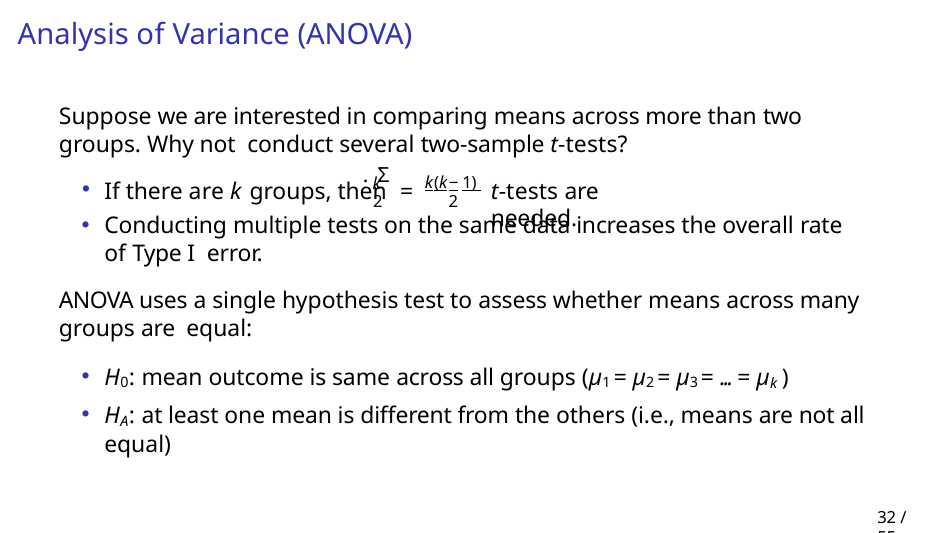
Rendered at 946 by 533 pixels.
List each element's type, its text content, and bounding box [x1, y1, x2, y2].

text_box t-tests are needed. [488, 174, 670, 209]
text_box 2 [370, 205, 384, 209]
text_box If there are k groups, then = [102, 174, 418, 205]
text_box • [79, 172, 96, 202]
text_box . Σ [360, 159, 395, 174]
slide_number 32 / 55 [871, 501, 930, 533]
list Conducting multiple tests on the same data increases the overall rate of Type I error. ANOVA uses a single hypothesis test to assess whether means across many groups are equal: H0: mean outcome is same across all groups (µ1 = µ2 = µ3 = ... = µk ) HA: at least one mean is different from the others (i.e., means are not all equal) [50, 209, 889, 505]
title Analysis of Variance (ANOVA) [15, 12, 500, 104]
text_box Suppose we are interested in comparing means across more than two groups. Why not conduct several two-sample t-tests? [56, 99, 886, 157]
text_box k(k−1) 2 [422, 169, 483, 209]
